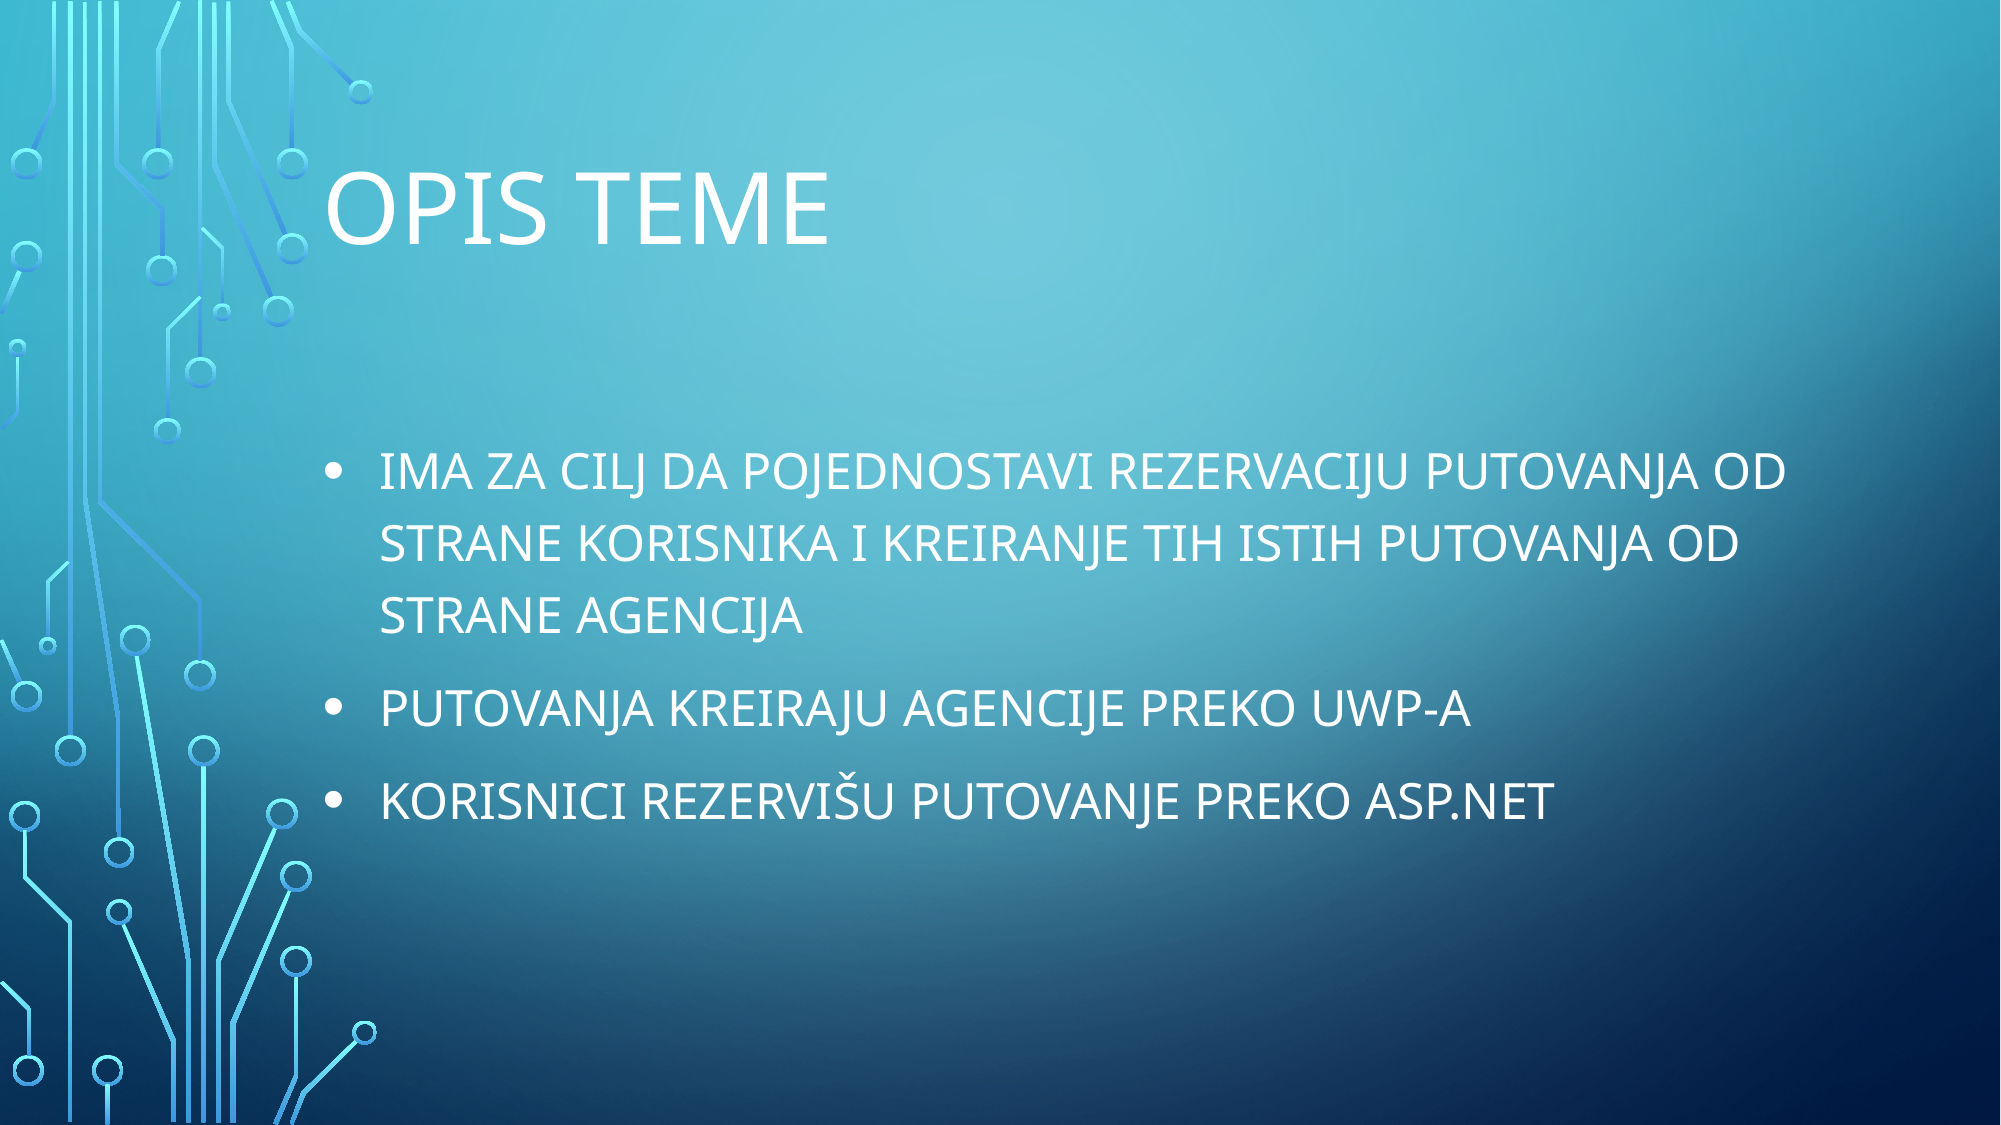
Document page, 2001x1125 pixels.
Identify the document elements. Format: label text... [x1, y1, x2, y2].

subtitle Ima za cilj da pojednostavi rezervaciju putovanja od strane korisnika i kreiranje tih istih putovanja od strane agencija PUTOVANJA KREIRAJU AGENCIJE PREKO UWP-a Korisnici rezervišu putovanje preko asp.net [307, 420, 1844, 1125]
title Opis teme [307, 0, 1750, 274]
